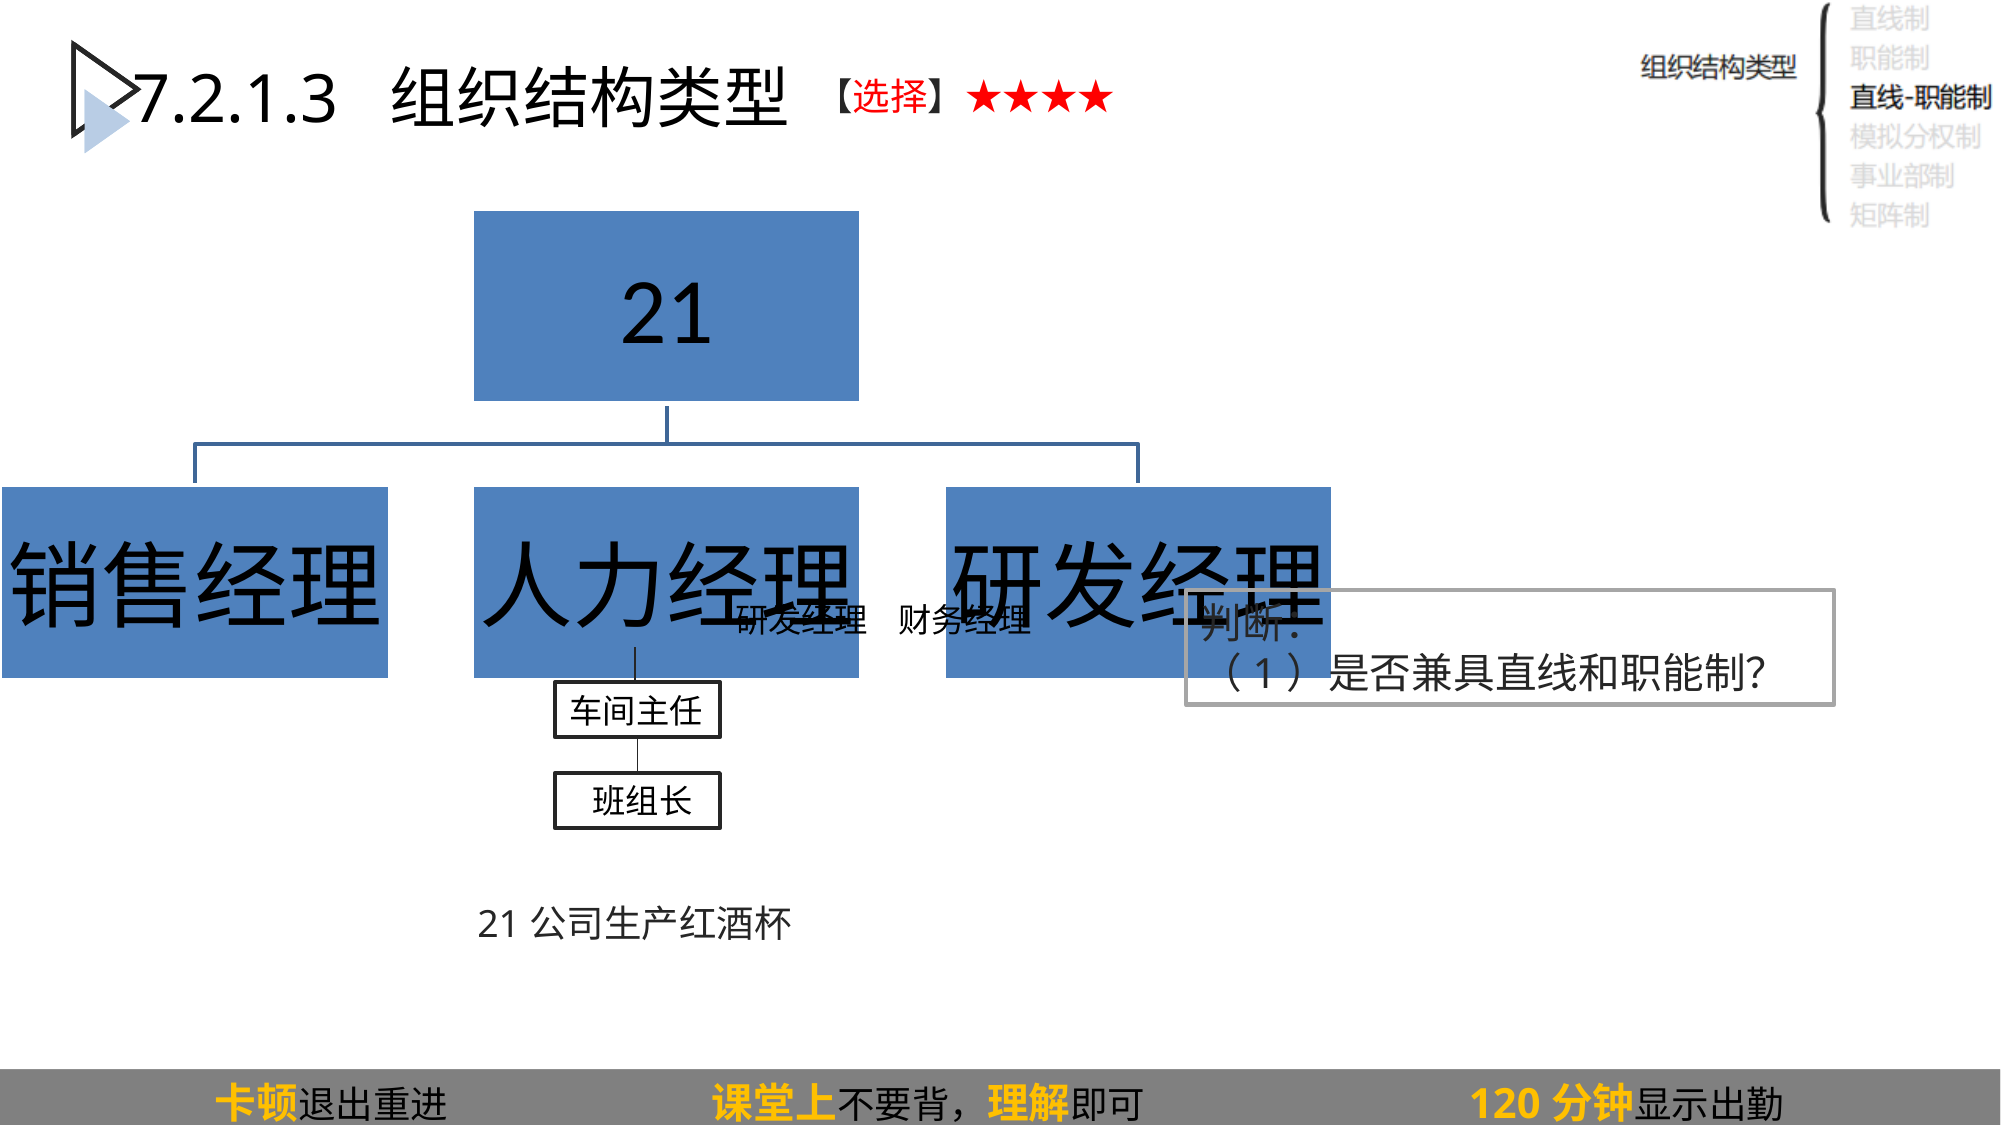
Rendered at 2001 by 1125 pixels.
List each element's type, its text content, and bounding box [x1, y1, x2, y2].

text_box 21公司生产红酒杯 [462, 892, 865, 953]
text_box 财务经理 [1037, 591, 1047, 647]
text_box 判断： （1）是否兼具直线和职能制？ [1186, 589, 1834, 705]
text_box 【选择】★★★★ [800, 65, 1130, 126]
picture [1635, 0, 1999, 231]
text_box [238, 317, 1032, 808]
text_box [554, 681, 721, 829]
text_box 7.2.1.3 组织结构类型 [117, 48, 805, 143]
